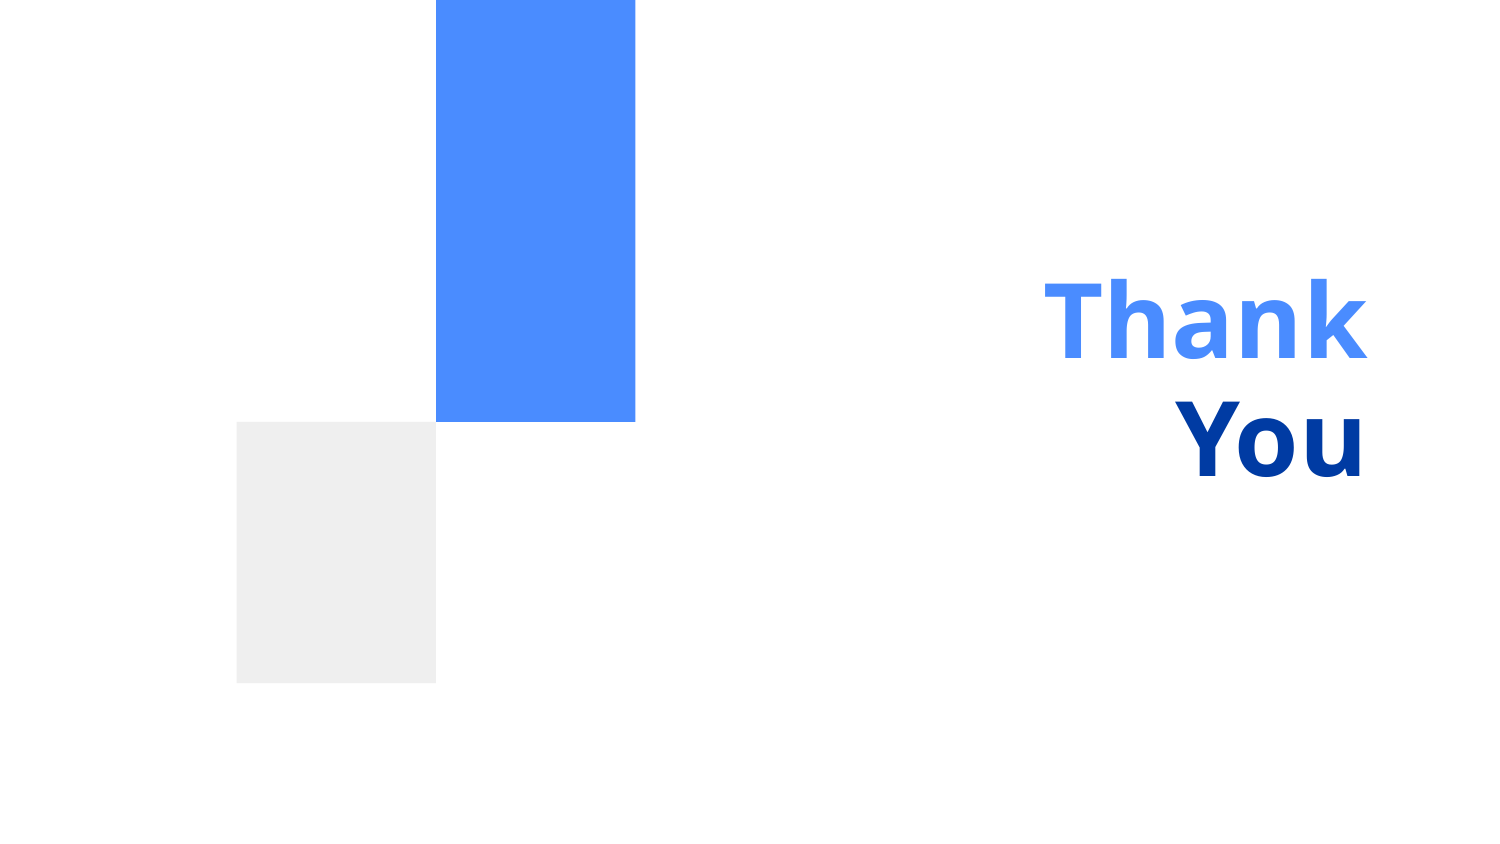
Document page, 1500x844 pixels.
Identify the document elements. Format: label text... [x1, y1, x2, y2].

title You [650, 395, 1383, 504]
title Thank [650, 207, 1383, 395]
